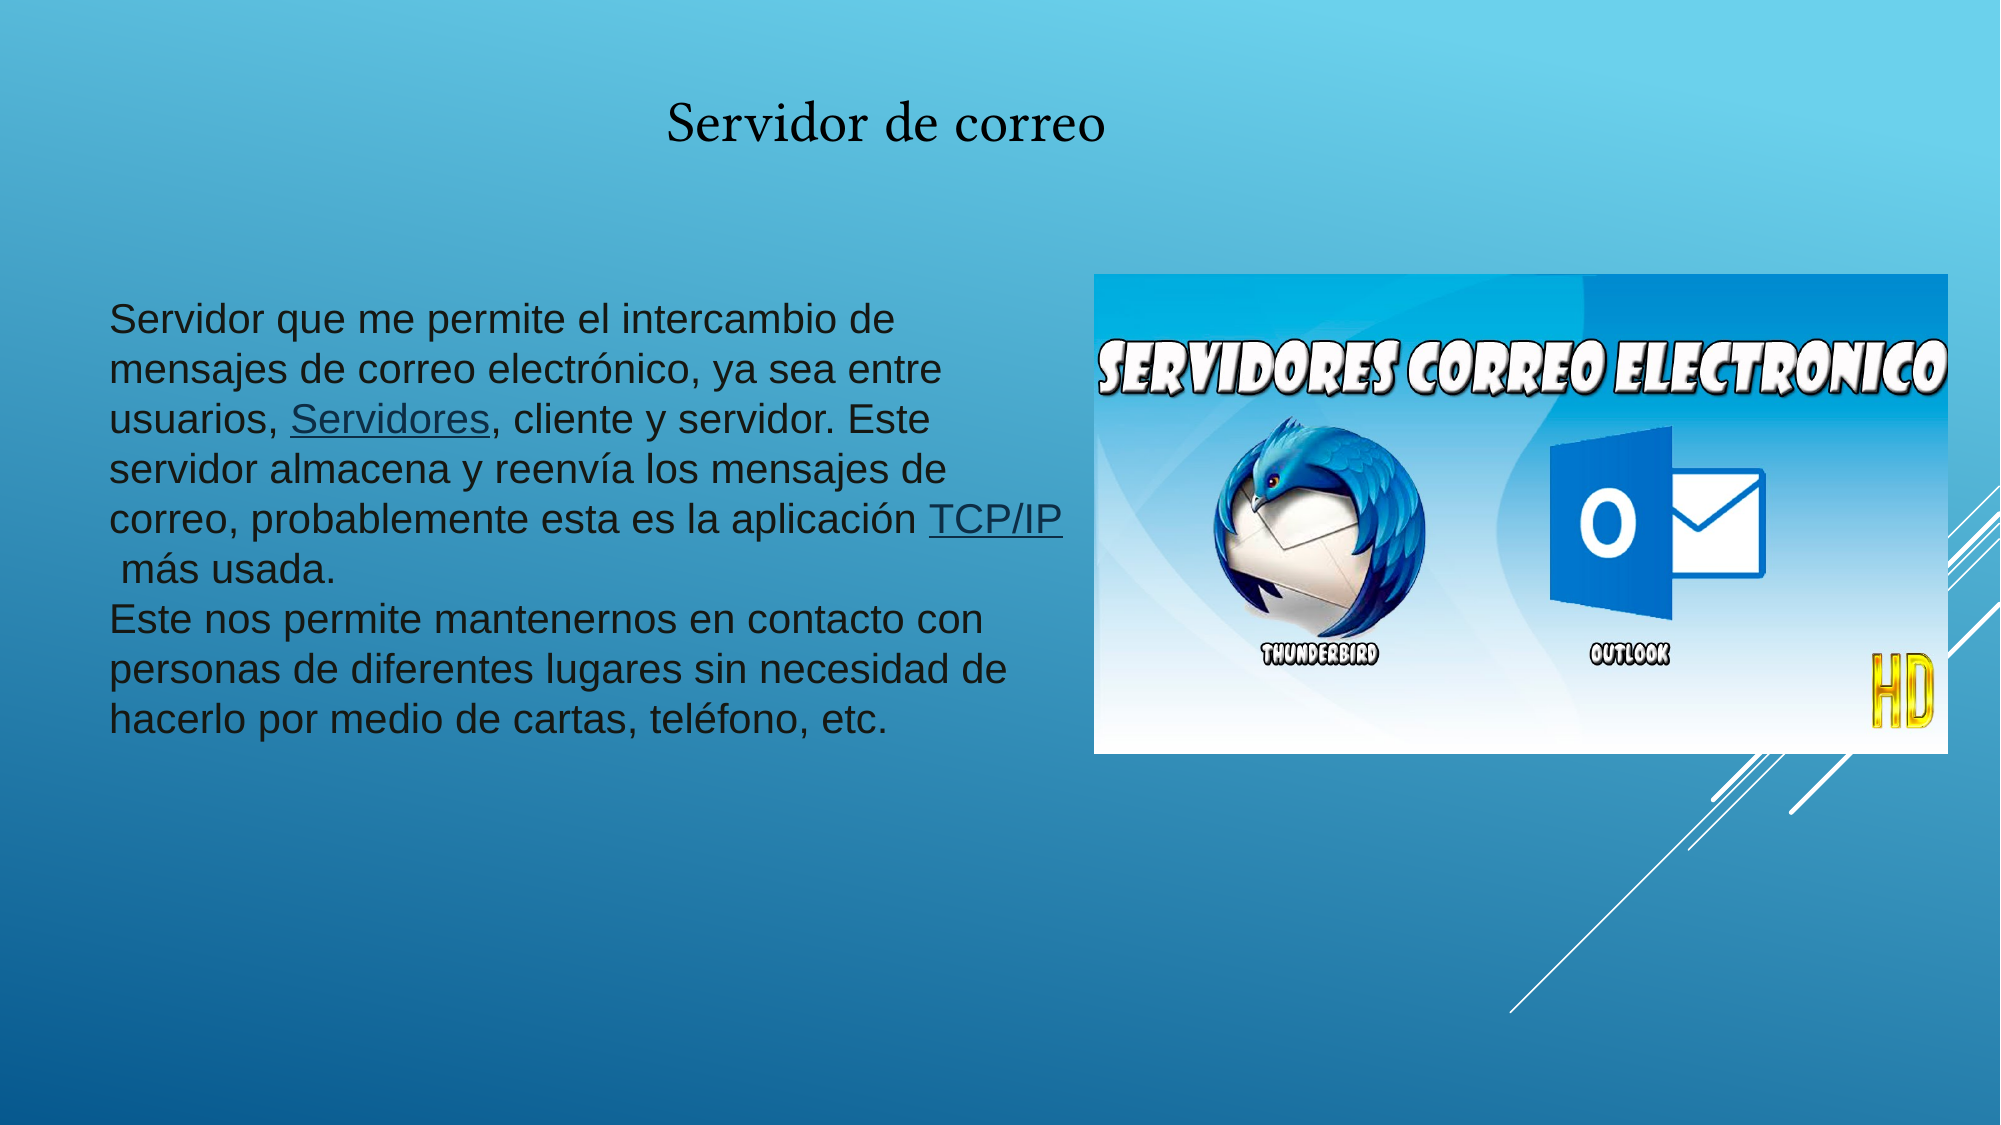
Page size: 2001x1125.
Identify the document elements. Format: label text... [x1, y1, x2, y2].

text_box Servidor de correo [387, 75, 1388, 284]
text_box Servidor que me permite el intercambio de mensajes de correo electrónico, ya sea entre usuarios, Servidores, cliente y servidor. Este servidor almacena y reenvía los mensajes de correo, probablemente esta es la aplicación TCP/IP más usada. Este nos permite mantenernos en contacto con personas de diferentes lugares sin necesidad de hacerlo por medio de cartas, teléfono, etc. [94, 284, 1094, 750]
picture [1094, 324, 1948, 755]
picture [1614, 339, 1948, 396]
